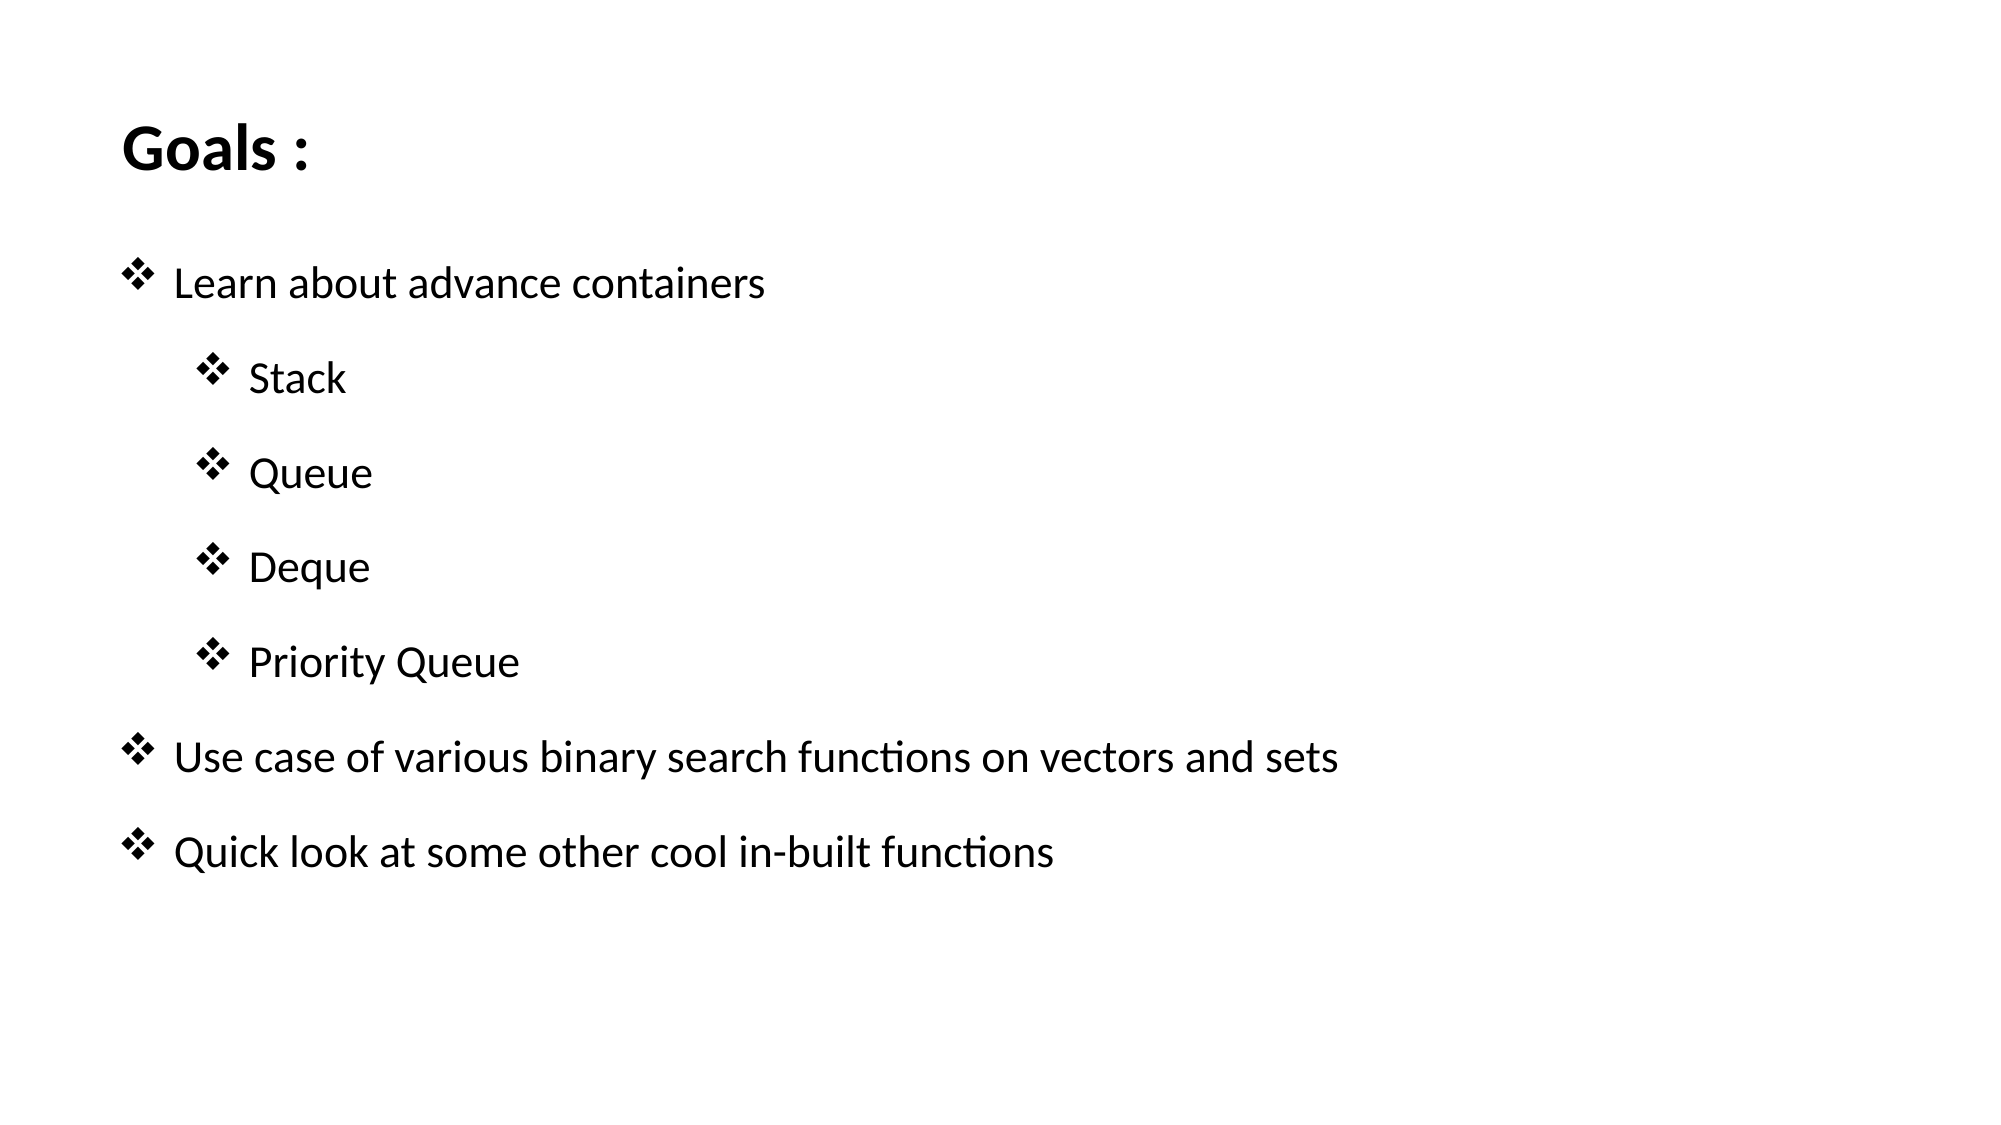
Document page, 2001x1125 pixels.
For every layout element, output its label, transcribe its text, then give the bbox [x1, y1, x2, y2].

text_box Learn about advance containers Stack Queue Deque Priority Queue Use case of various binary search functions on vectors and sets Quick look at some other cool in-built functions [102, 217, 1685, 980]
text_box Goals : [108, 96, 1019, 192]
